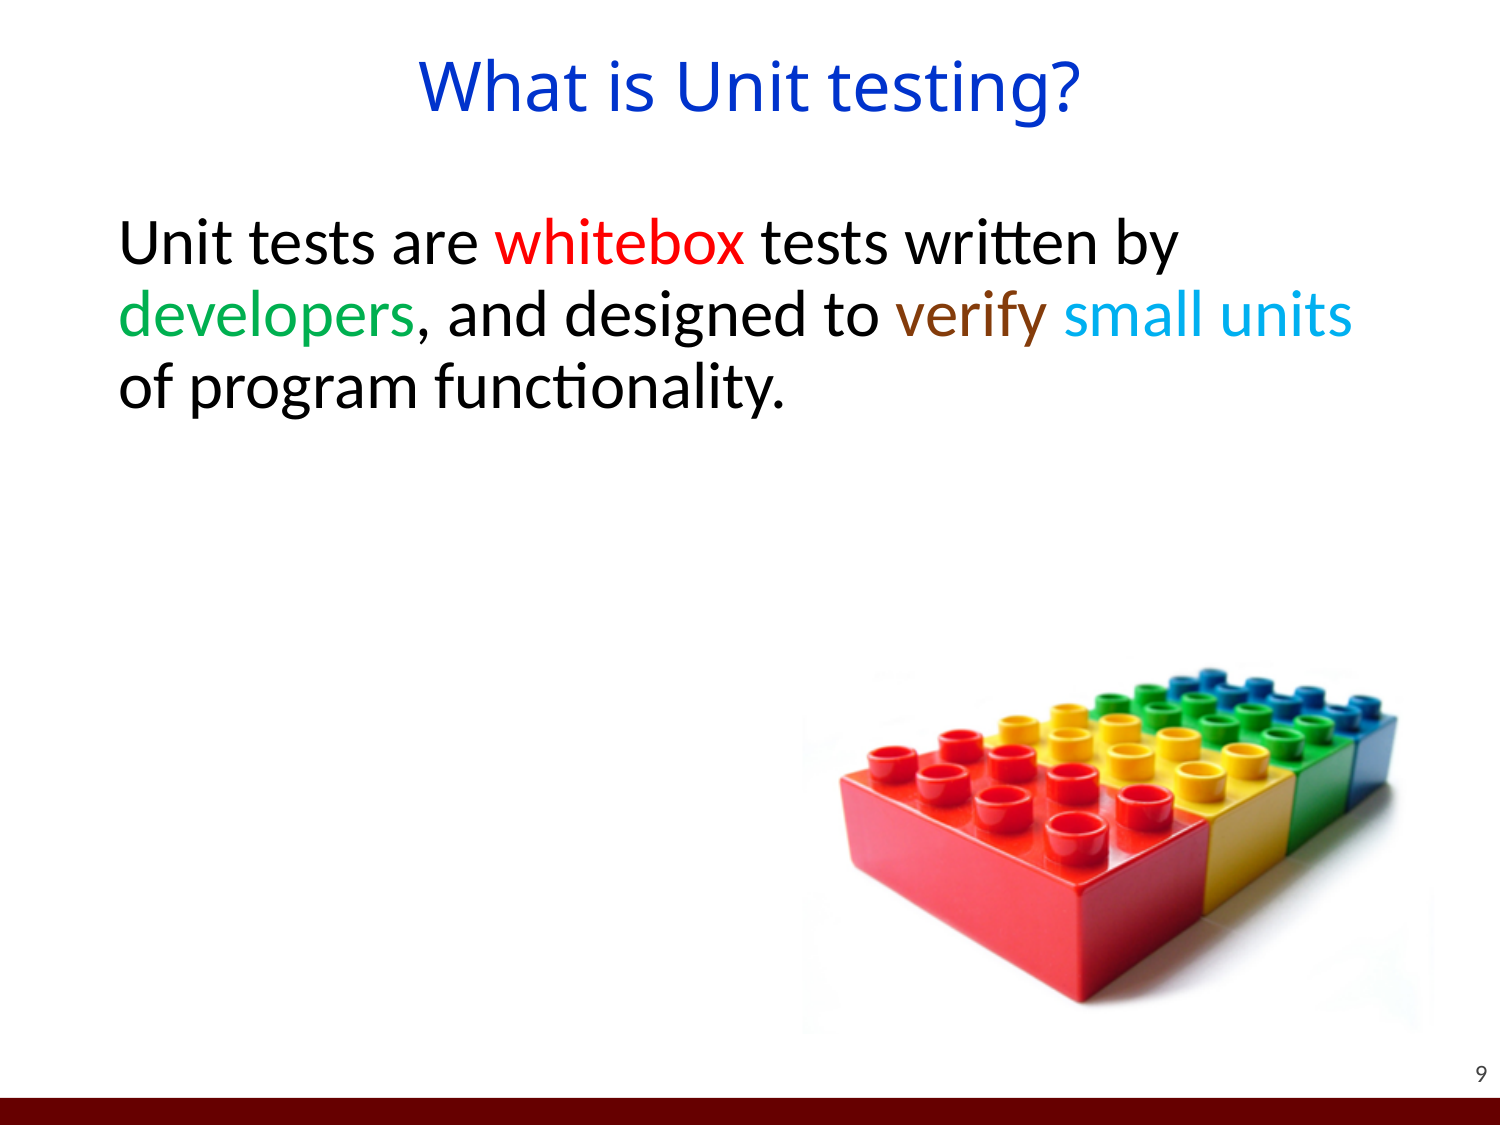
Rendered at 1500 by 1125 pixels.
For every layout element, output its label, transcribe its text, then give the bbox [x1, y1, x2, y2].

title What is Unit testing? [103, 18, 1397, 160]
picture [787, 608, 1438, 1034]
list Unit tests are whitebox tests written by developers, and designed to verify small units of program functionality. [103, 199, 1397, 1014]
